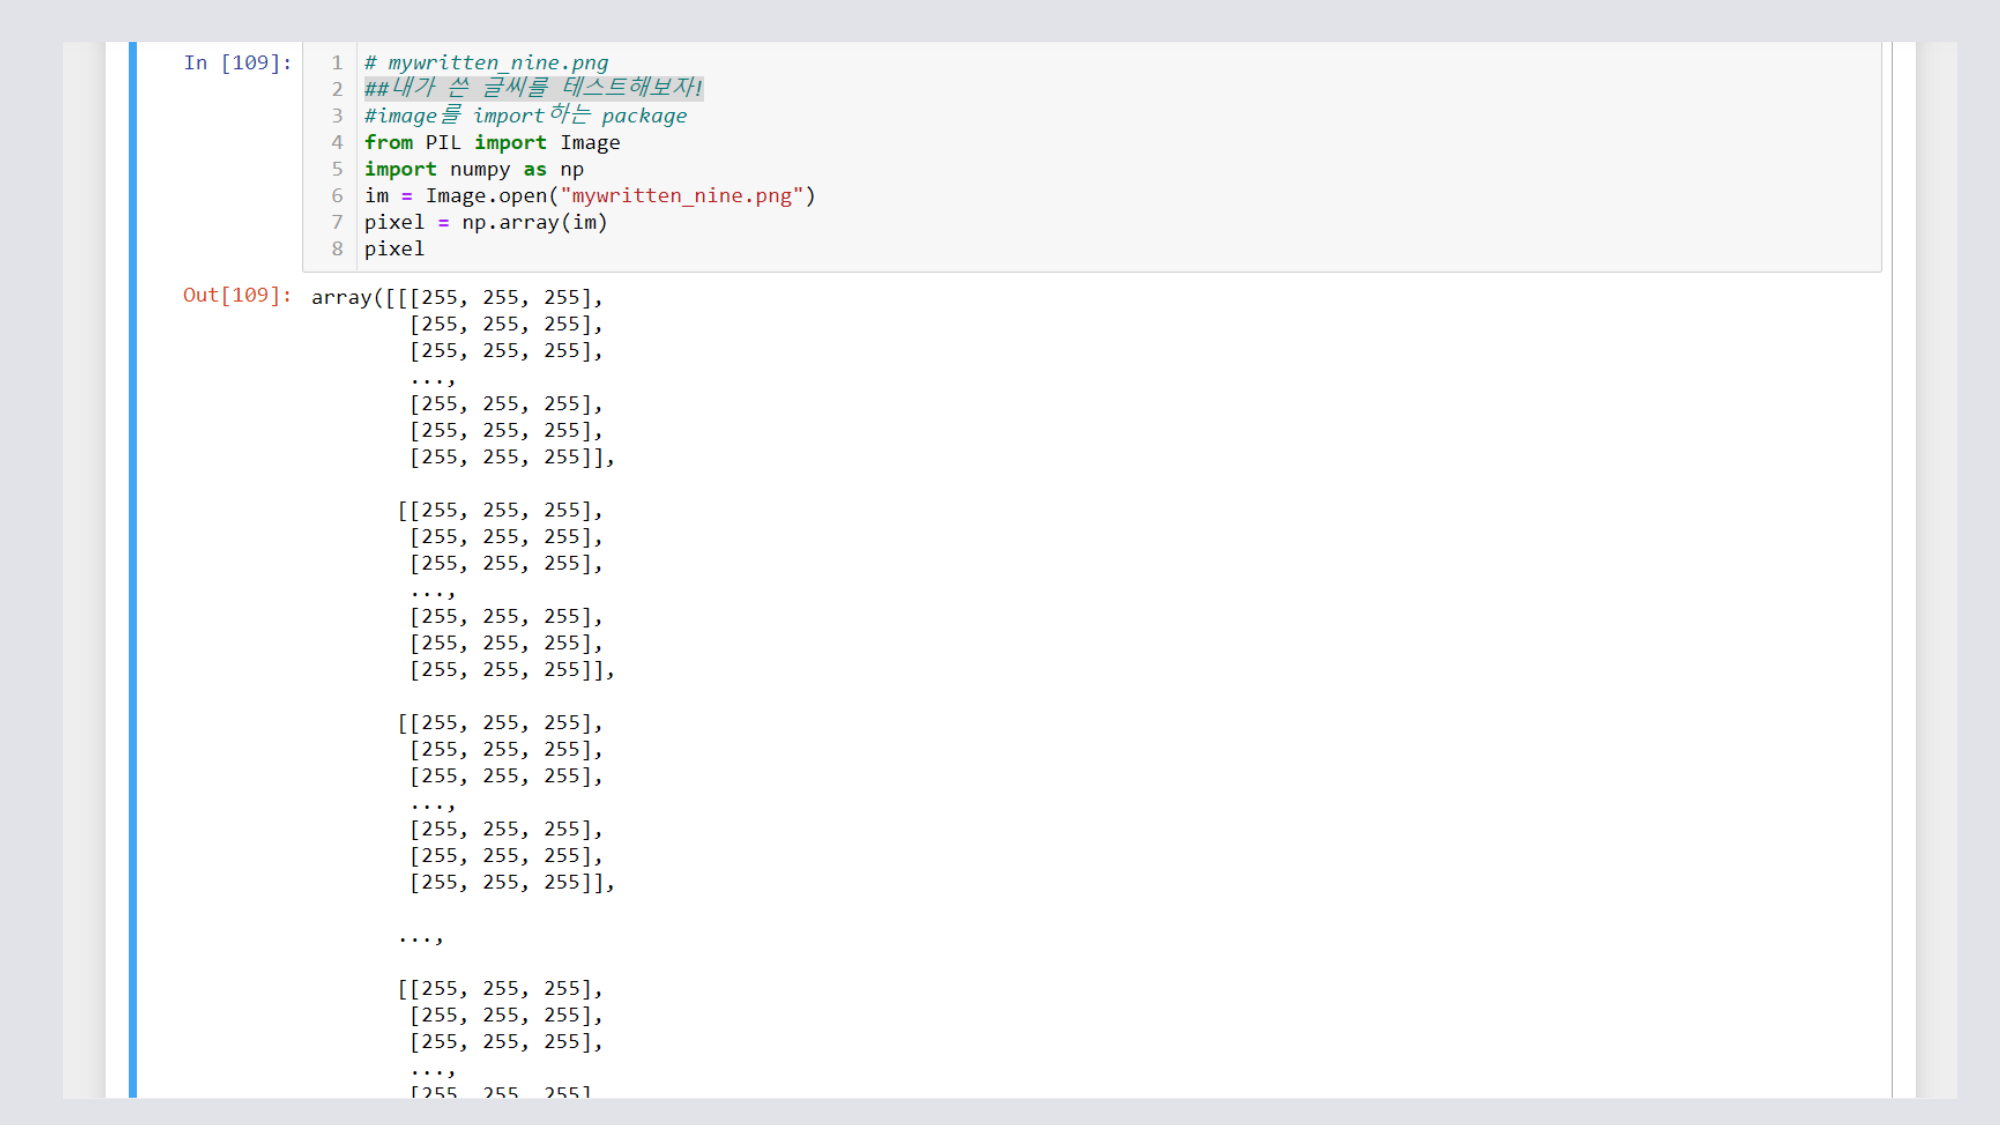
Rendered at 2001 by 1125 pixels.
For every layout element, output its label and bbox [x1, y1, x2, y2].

picture [62, 42, 1958, 1100]
